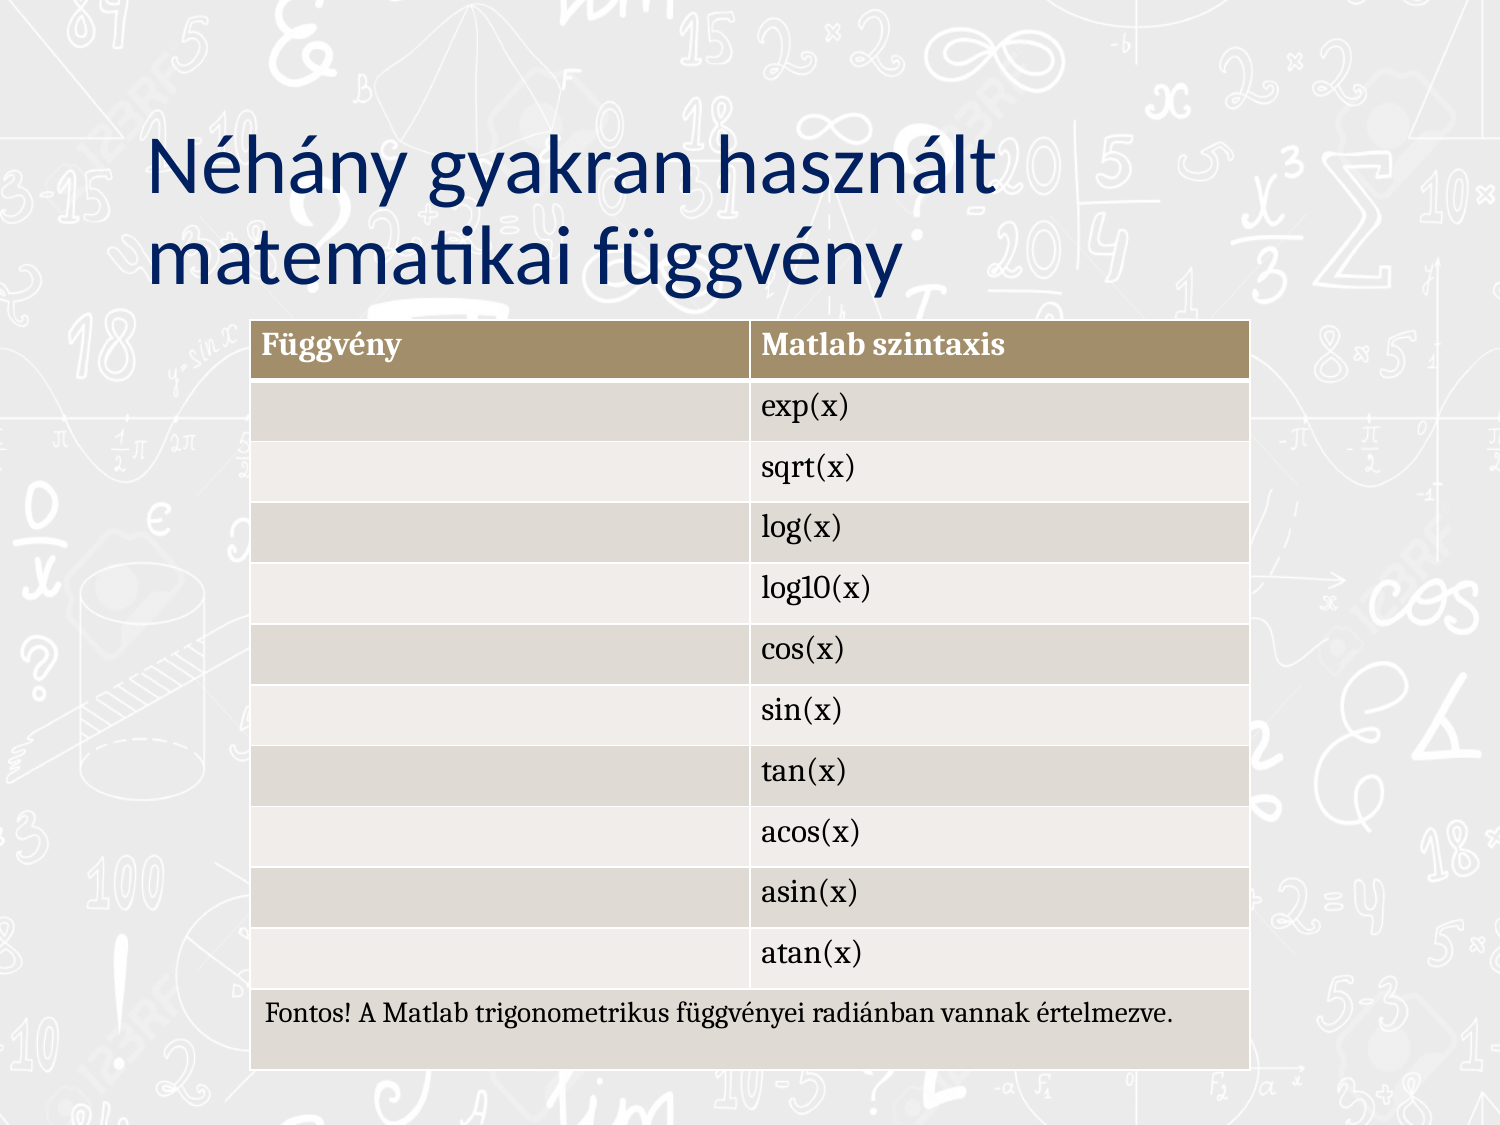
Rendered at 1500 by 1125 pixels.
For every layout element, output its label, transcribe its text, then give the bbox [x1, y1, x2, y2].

title Néhány gyakran használt matematikai függvény [131, 79, 1370, 344]
